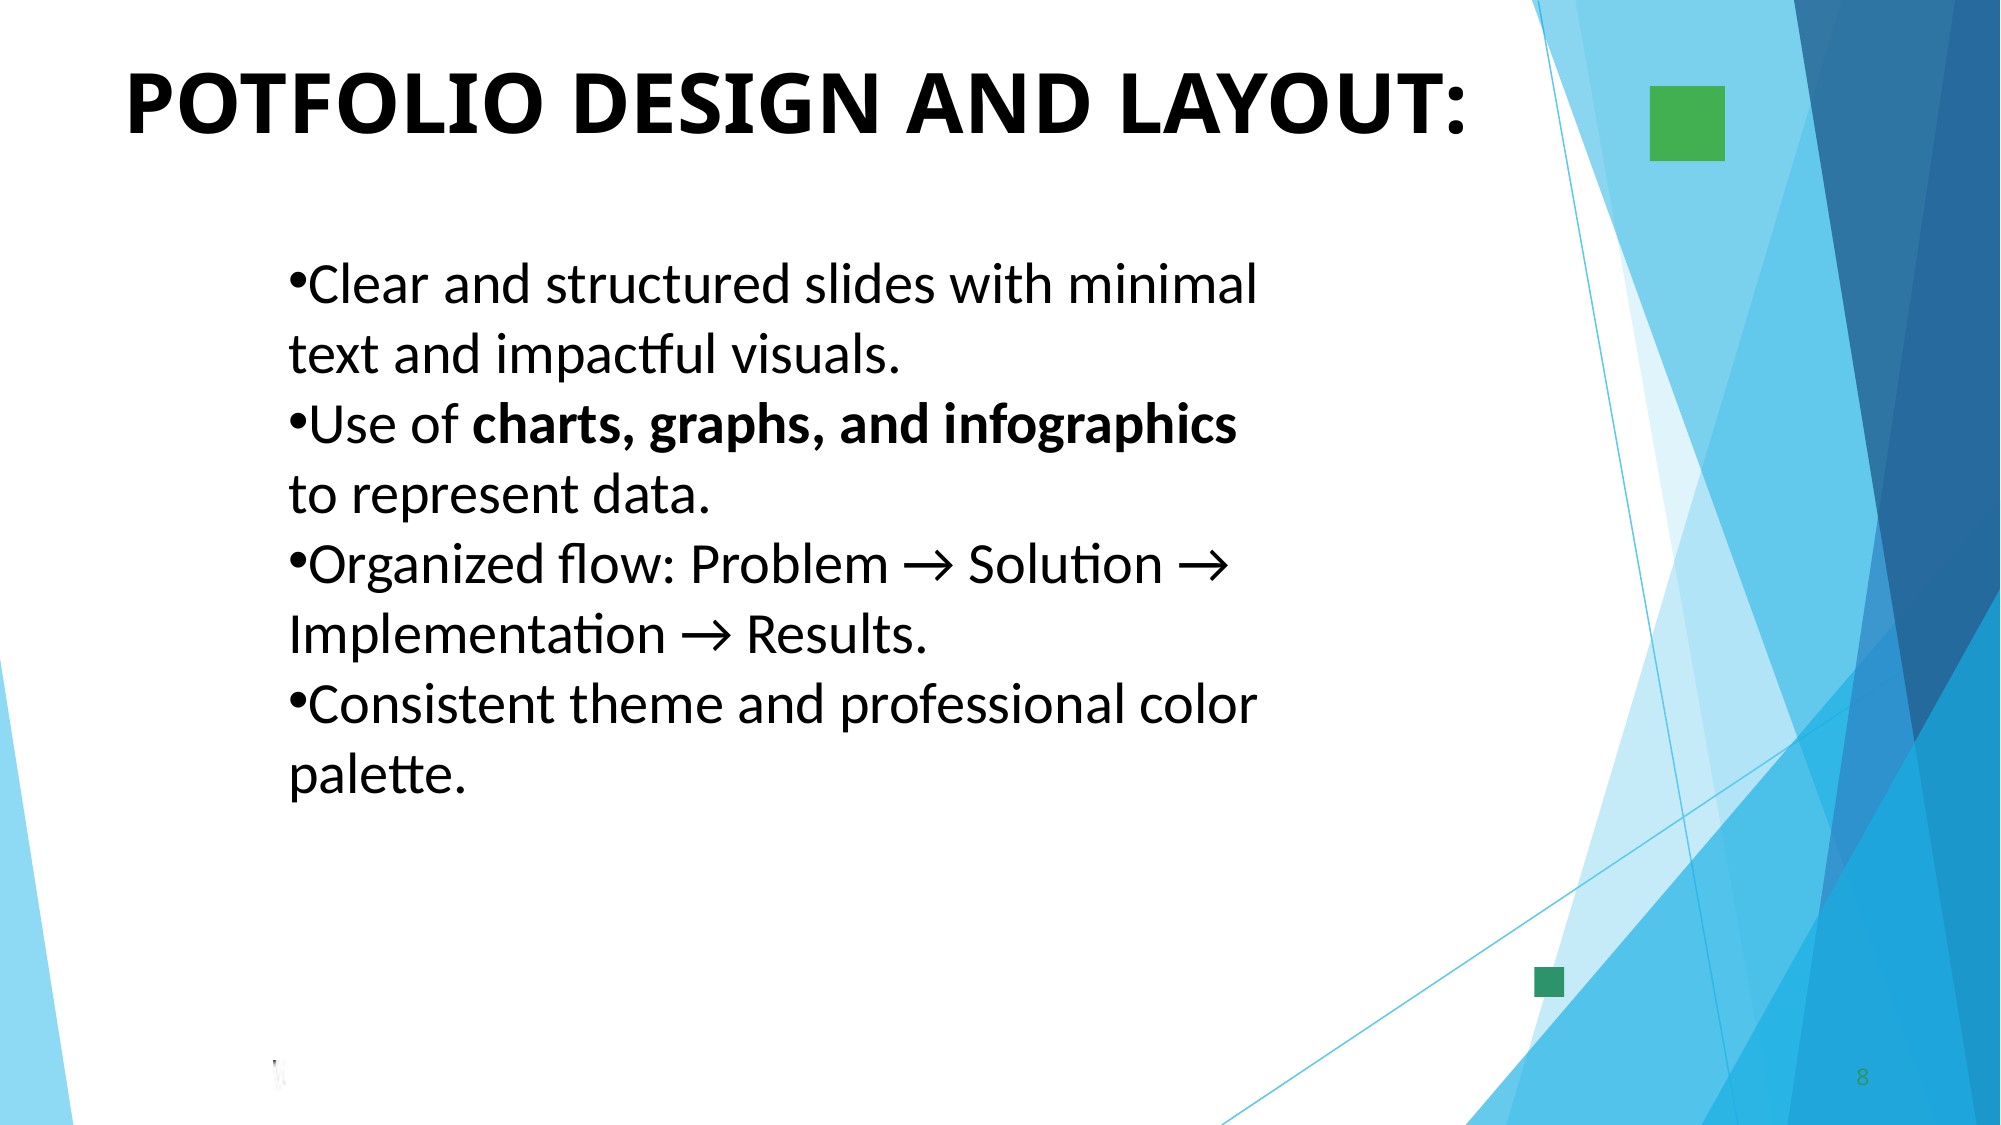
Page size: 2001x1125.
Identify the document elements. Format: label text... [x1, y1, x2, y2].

text_box POTFOLIO DESIGN AND LAYOUT: [121, 47, 1564, 203]
text_box 8 [1849, 1061, 1888, 1095]
text_box Clear and structured slides with minimal text and impactful visuals. Use of charts, graphs, and infographics to represent data. Organized flow: Problem → Solution → Implementation → Results. Consistent theme and professional color palette. [273, 237, 1313, 813]
text_box [1649, 86, 1725, 162]
text_box [1534, 967, 1565, 997]
picture [273, 1060, 287, 1091]
